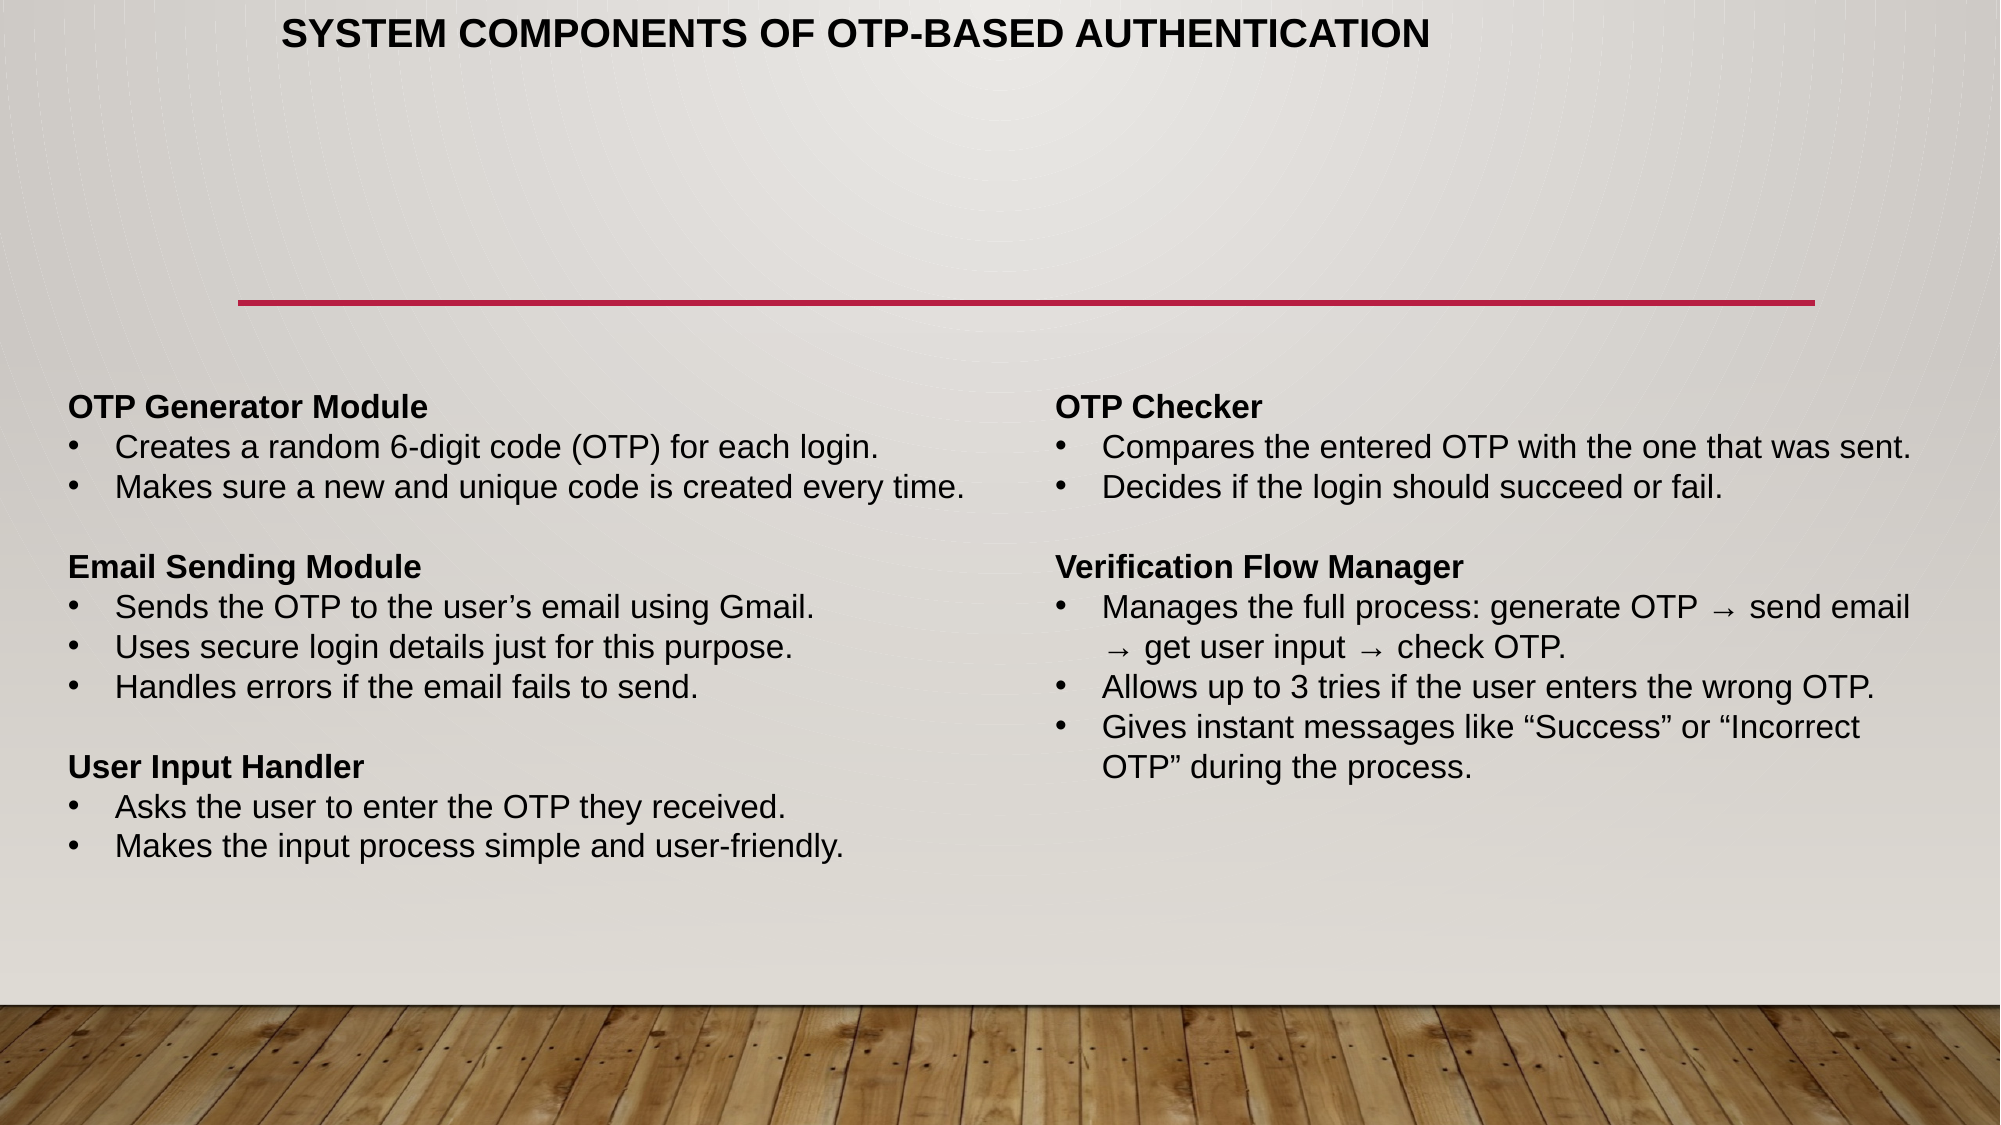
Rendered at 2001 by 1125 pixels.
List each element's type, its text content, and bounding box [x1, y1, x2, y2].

text_box OTP Checker Compares the entered OTP with the one that was sent. Decides if the login should succeed or fail. Verification Flow Manager Manages the full process: generate OTP → send email → get user input → check OTP. Allows up to 3 tries if the user enters the wrong OTP. Gives instant messages like “Success” or “Incorrect OTP” during the process. [1040, 378, 1947, 793]
title System Components of OTP-Based Authentication [266, 4, 1786, 123]
text_box OTP Generator Module Creates a random 6-digit code (OTP) for each login. Makes sure a new and unique code is created every time. Email Sending Module Sends the OTP to the user’s email using Gmail. Uses secure login details just for this purpose. Handles errors if the email fails to send. User Input Handler Asks the user to enter the OTP they received. Makes the input process simple and user-friendly. [53, 378, 986, 1047]
picture [0, 1005, 2000, 1125]
